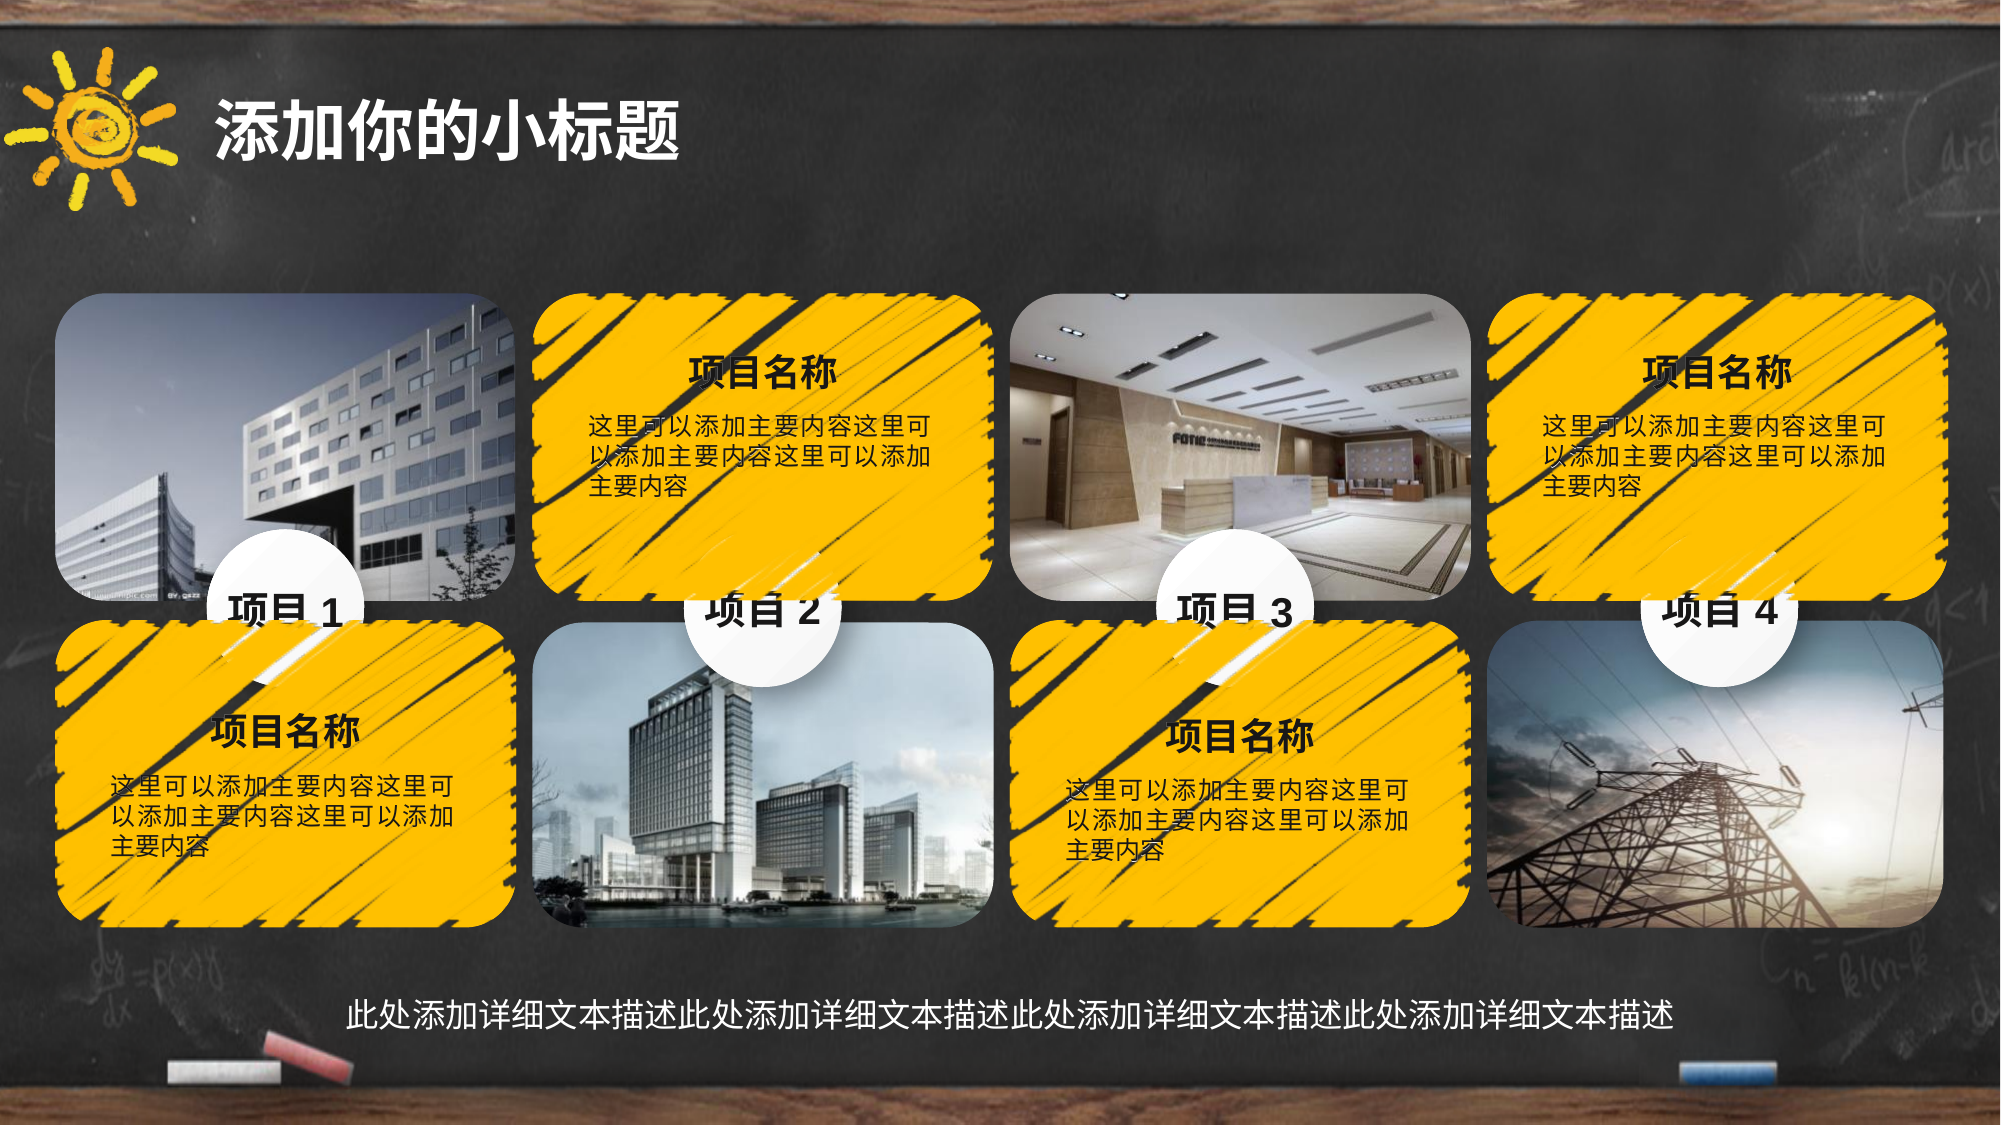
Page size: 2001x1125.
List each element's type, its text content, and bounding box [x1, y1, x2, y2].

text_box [54, 620, 517, 928]
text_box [206, 529, 365, 620]
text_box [1486, 293, 1949, 601]
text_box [683, 601, 842, 688]
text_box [1640, 601, 1799, 688]
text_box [532, 293, 994, 601]
text_box 添加你的小标题 [214, 88, 682, 169]
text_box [1156, 529, 1315, 620]
text_box 此处添加详细文本描述此处添加详细文本描述此处添加详细文本描述此处添加详细文本描述 [328, 986, 1693, 1042]
picture [0, 0, 2001, 1125]
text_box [1009, 620, 1471, 928]
